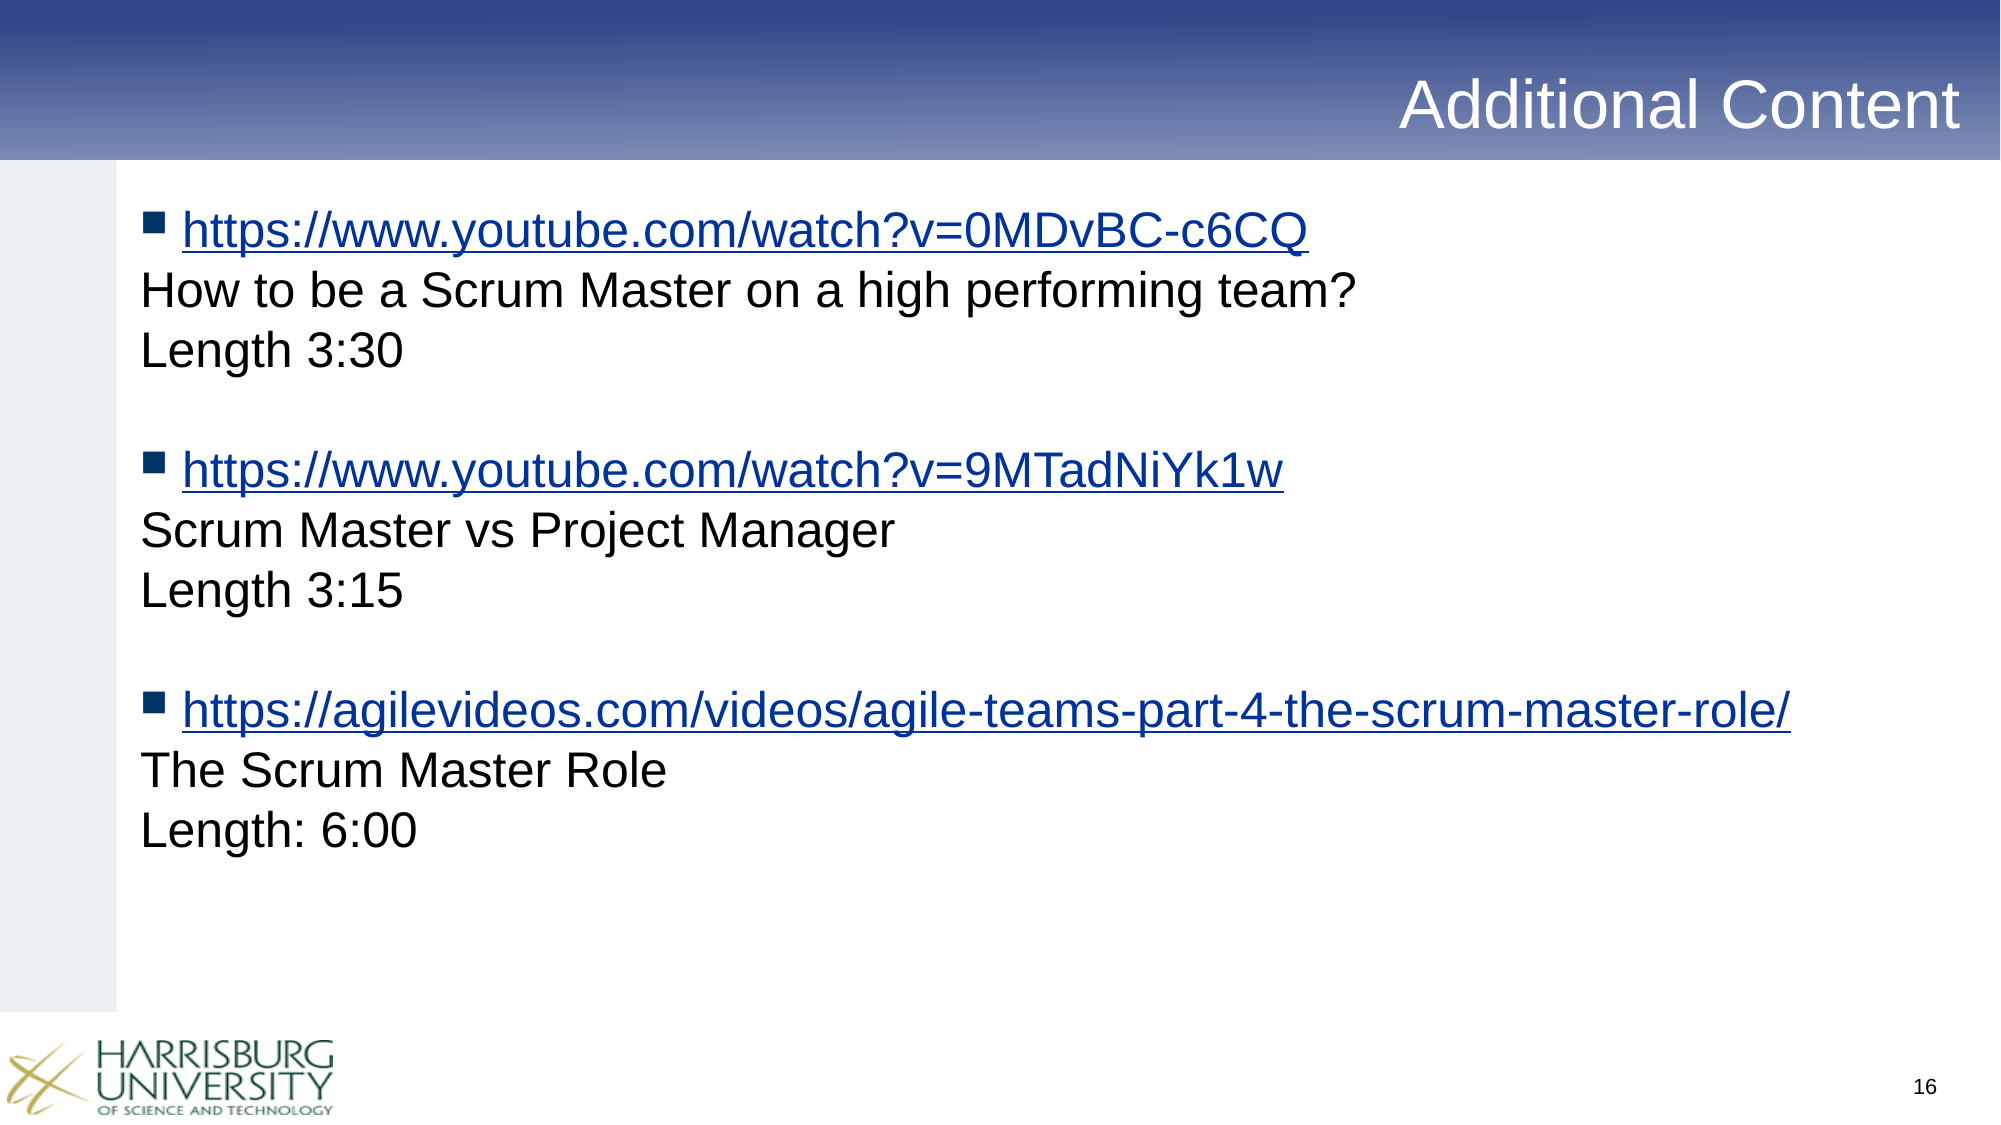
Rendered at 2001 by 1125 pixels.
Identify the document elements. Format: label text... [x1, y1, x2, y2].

slide_number 16 [1535, 1031, 1953, 1107]
title Additional Content [190, 51, 1976, 150]
picture [7, 1040, 333, 1115]
list https://www.youtube.com/watch?v=0MDvBC-c6CQ How to be a Scrum Master on a high performing team? Length 3:30 https://www.youtube.com/watch?v=9MTadNiYk1w Scrum Master vs Project Manager Length 3:15 https://agilevideos.com/videos/agile-teams-part-4-the-scrum-master-role/ The Scrum Master Role Length: 6:00 [125, 190, 1876, 1000]
